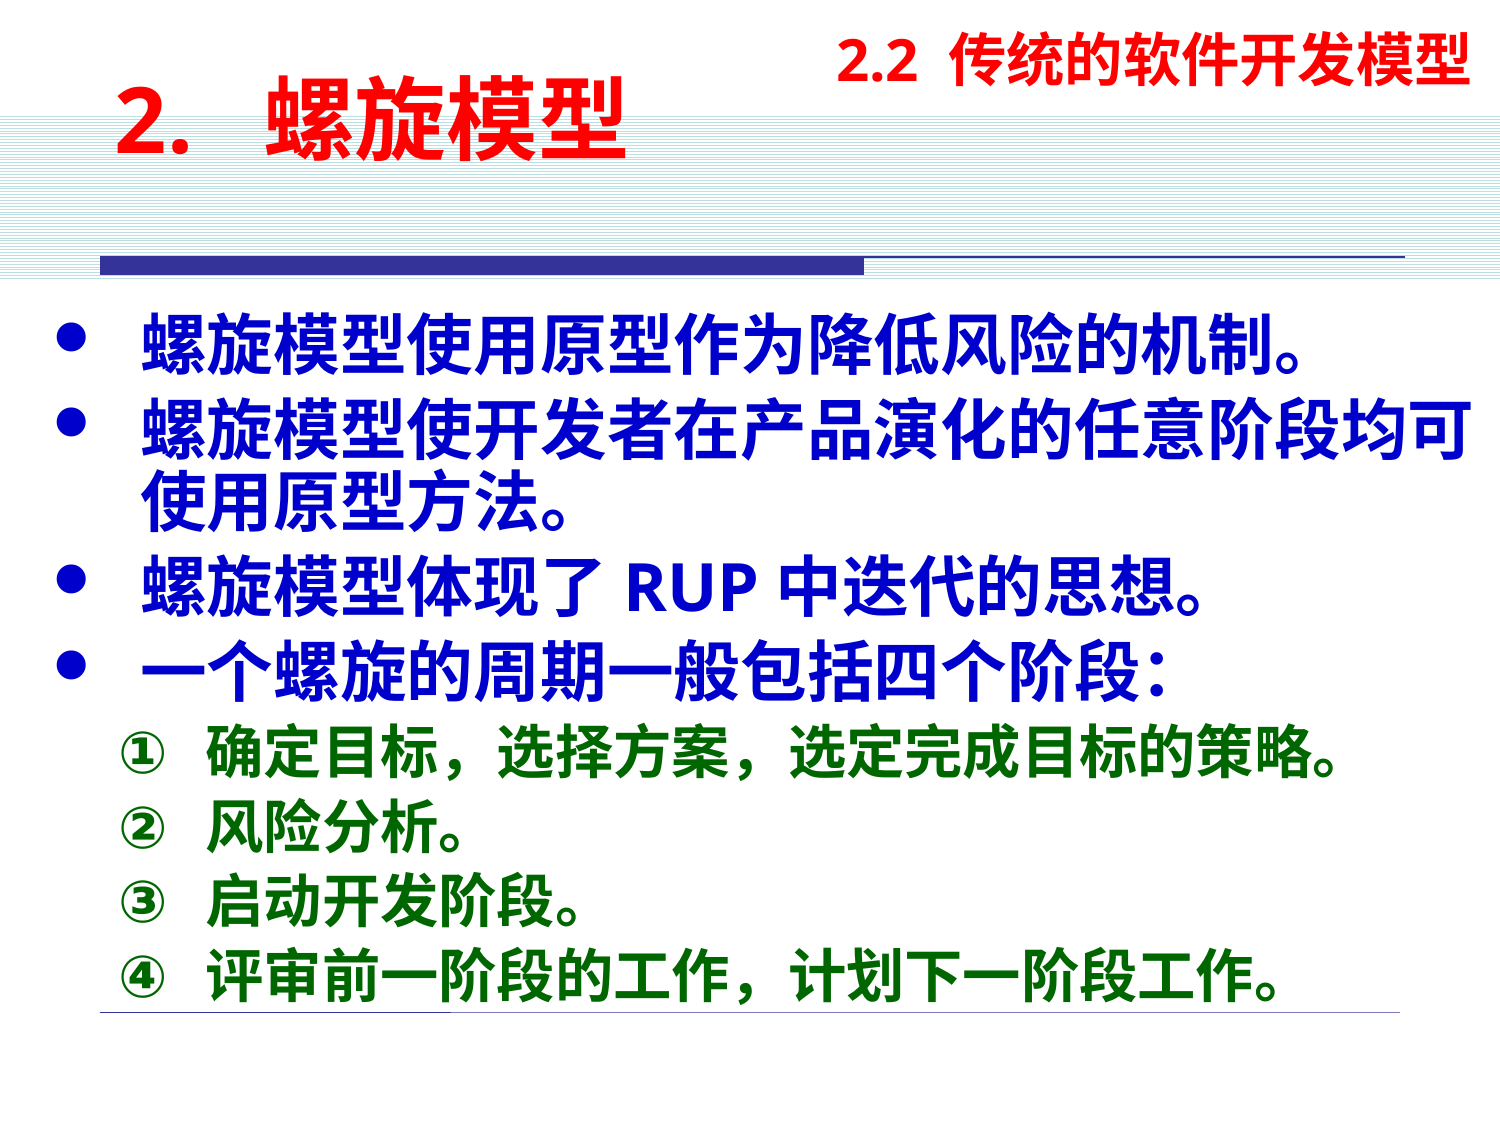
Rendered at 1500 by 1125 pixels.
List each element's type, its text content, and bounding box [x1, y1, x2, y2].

list 螺旋模型使用原型作为降低风险的机制。 螺旋模型使开发者在产品演化的任意阶段均可使用原型方法。 螺旋模型体现了RUP中迭代的思想。 一个螺旋的周期一般包括四个阶段： 确定目标，选择方案，选定完成目标的策略。 风险分析。 启动开发阶段。 评审前一阶段的工作，计划下一阶段工作。 [37, 303, 1500, 1007]
title 2. 螺旋模型 [99, 46, 1341, 188]
text_box 2.2 传统的软件开发模型 [499, 9, 1488, 107]
